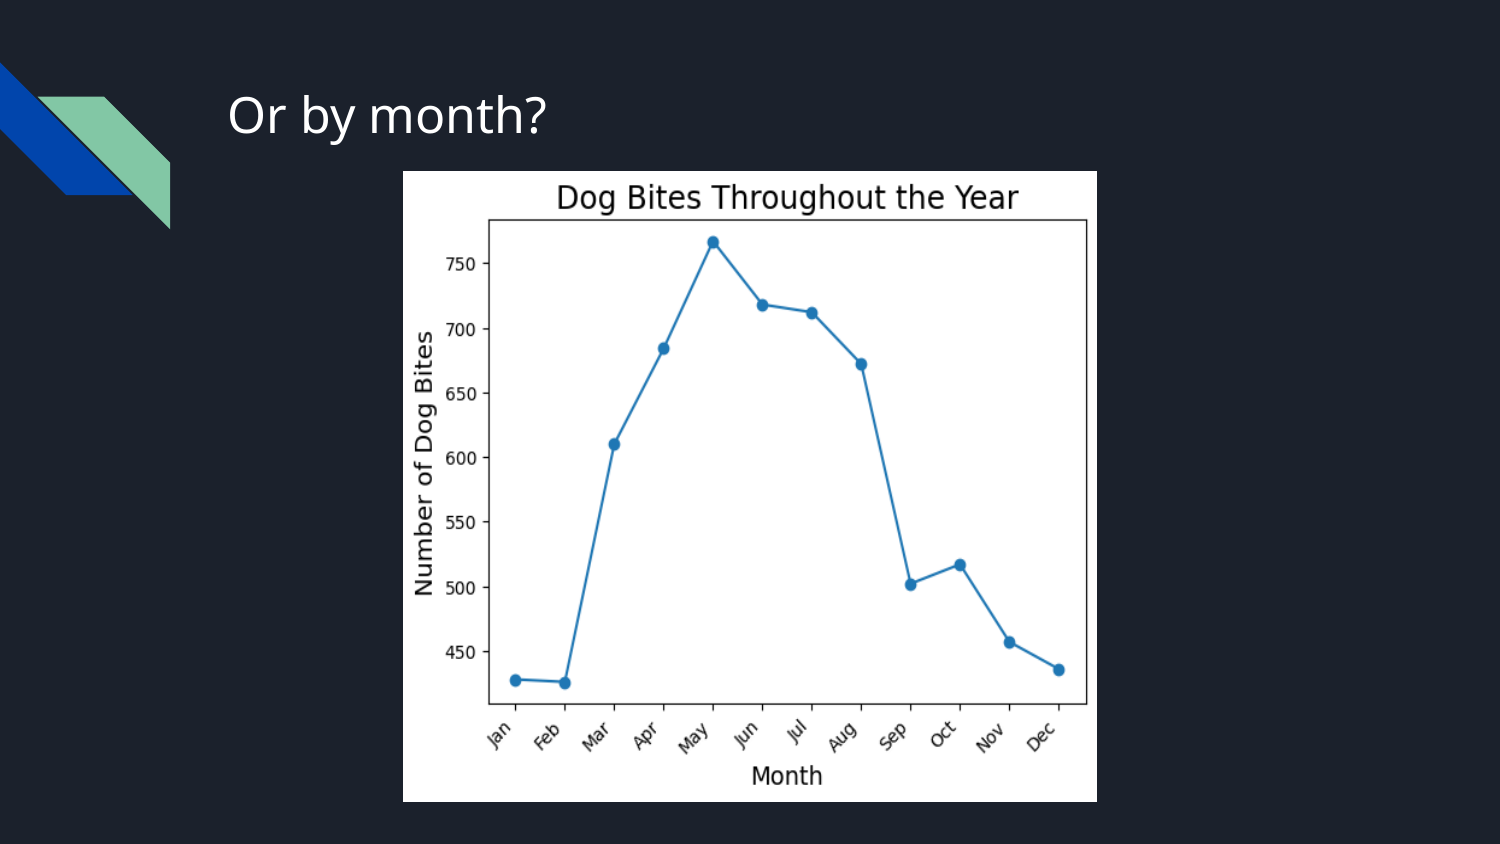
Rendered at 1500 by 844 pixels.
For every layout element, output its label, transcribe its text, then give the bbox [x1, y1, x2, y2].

picture [402, 171, 1098, 802]
title Or by month? [212, 64, 1368, 215]
